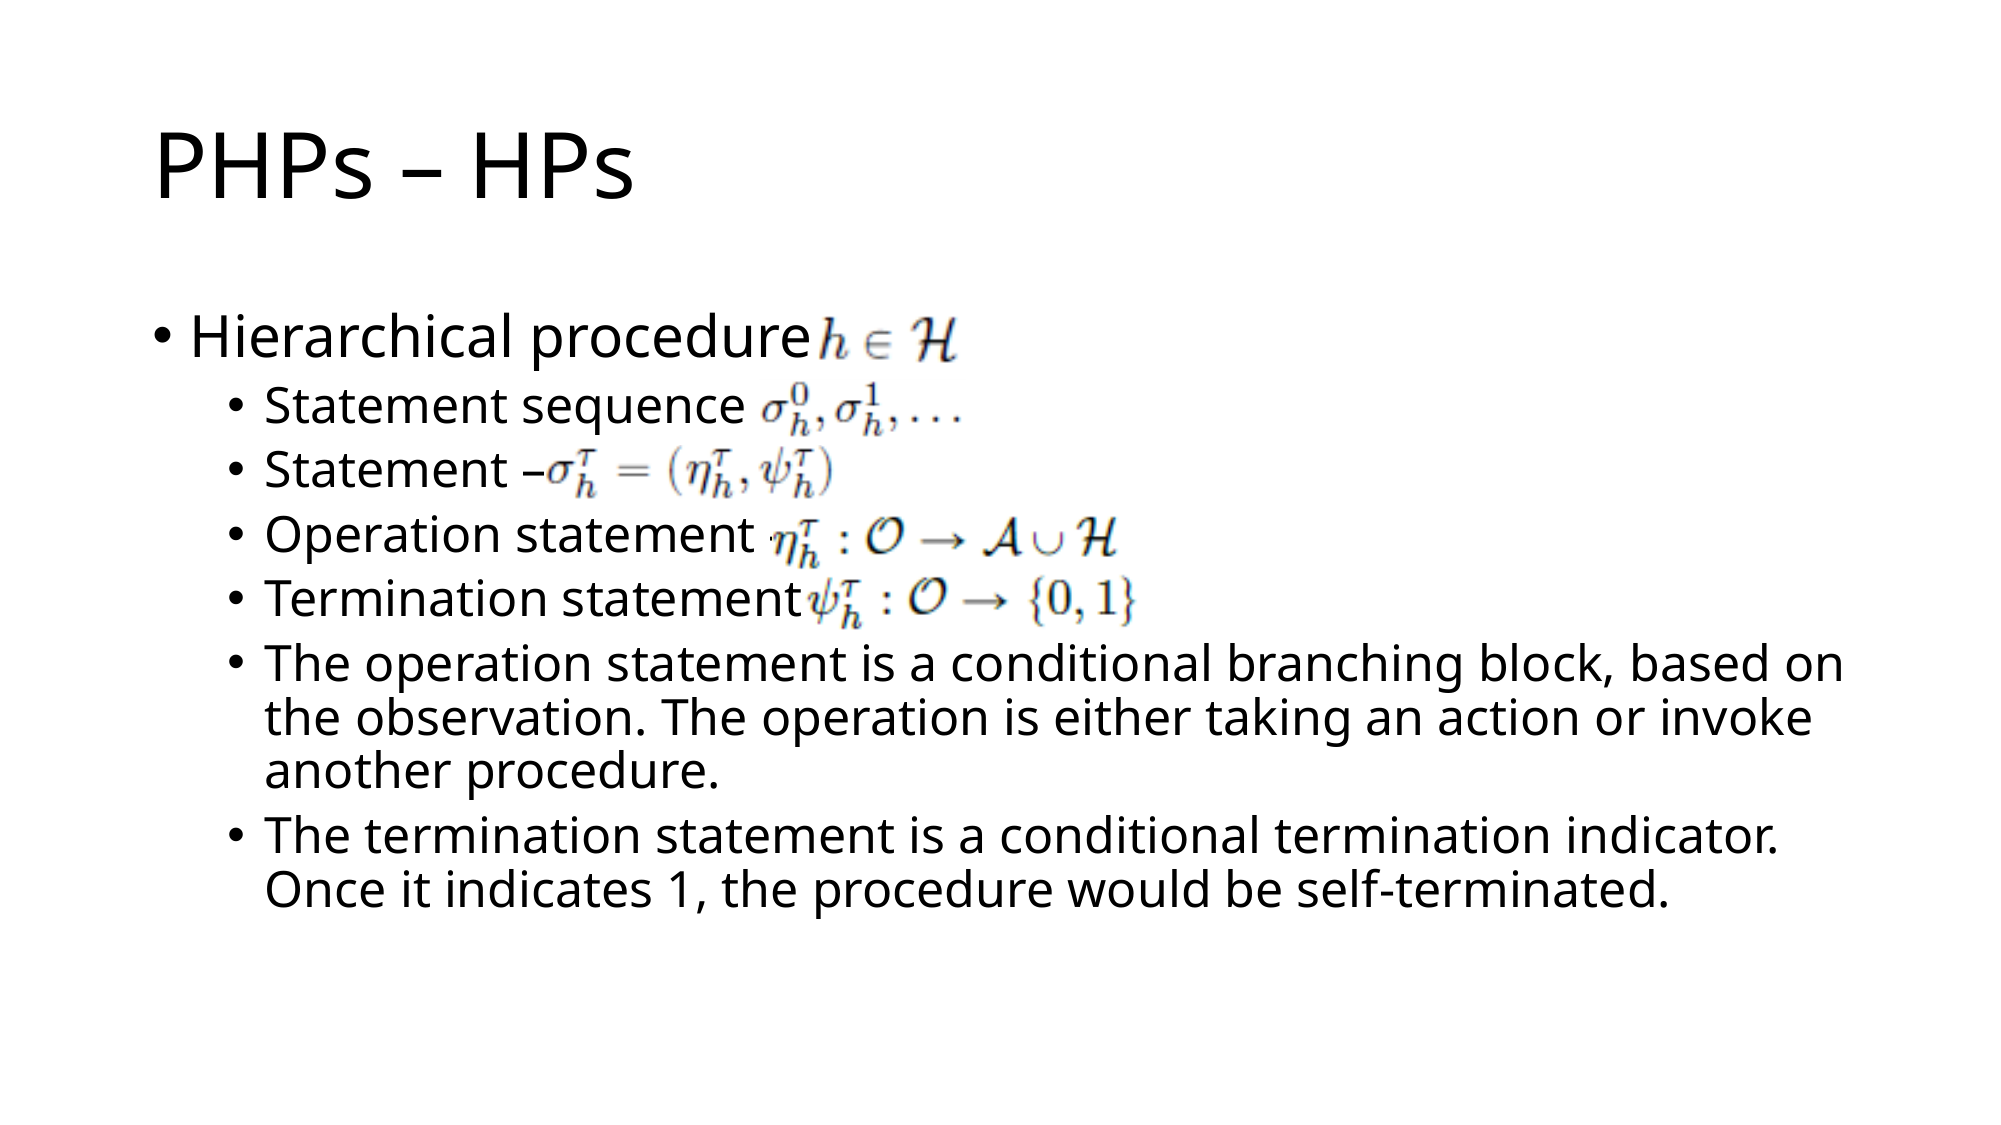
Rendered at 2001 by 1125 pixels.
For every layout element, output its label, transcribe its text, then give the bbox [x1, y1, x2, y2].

picture [818, 310, 961, 371]
title PHPs – HPs [137, 59, 1863, 278]
list Hierarchical procedure – Statement sequence – Statement – Operation statement – Termination statement – The operation statement is a conditional branching block, based on the observation. The operation is either taking an action or invoke another procedure. The termination statement is a conditional termination indicator. Once it indicates 1, the procedure would be self-terminated. [137, 299, 1863, 1014]
picture [759, 378, 966, 439]
picture [772, 513, 1142, 632]
picture [545, 445, 839, 506]
